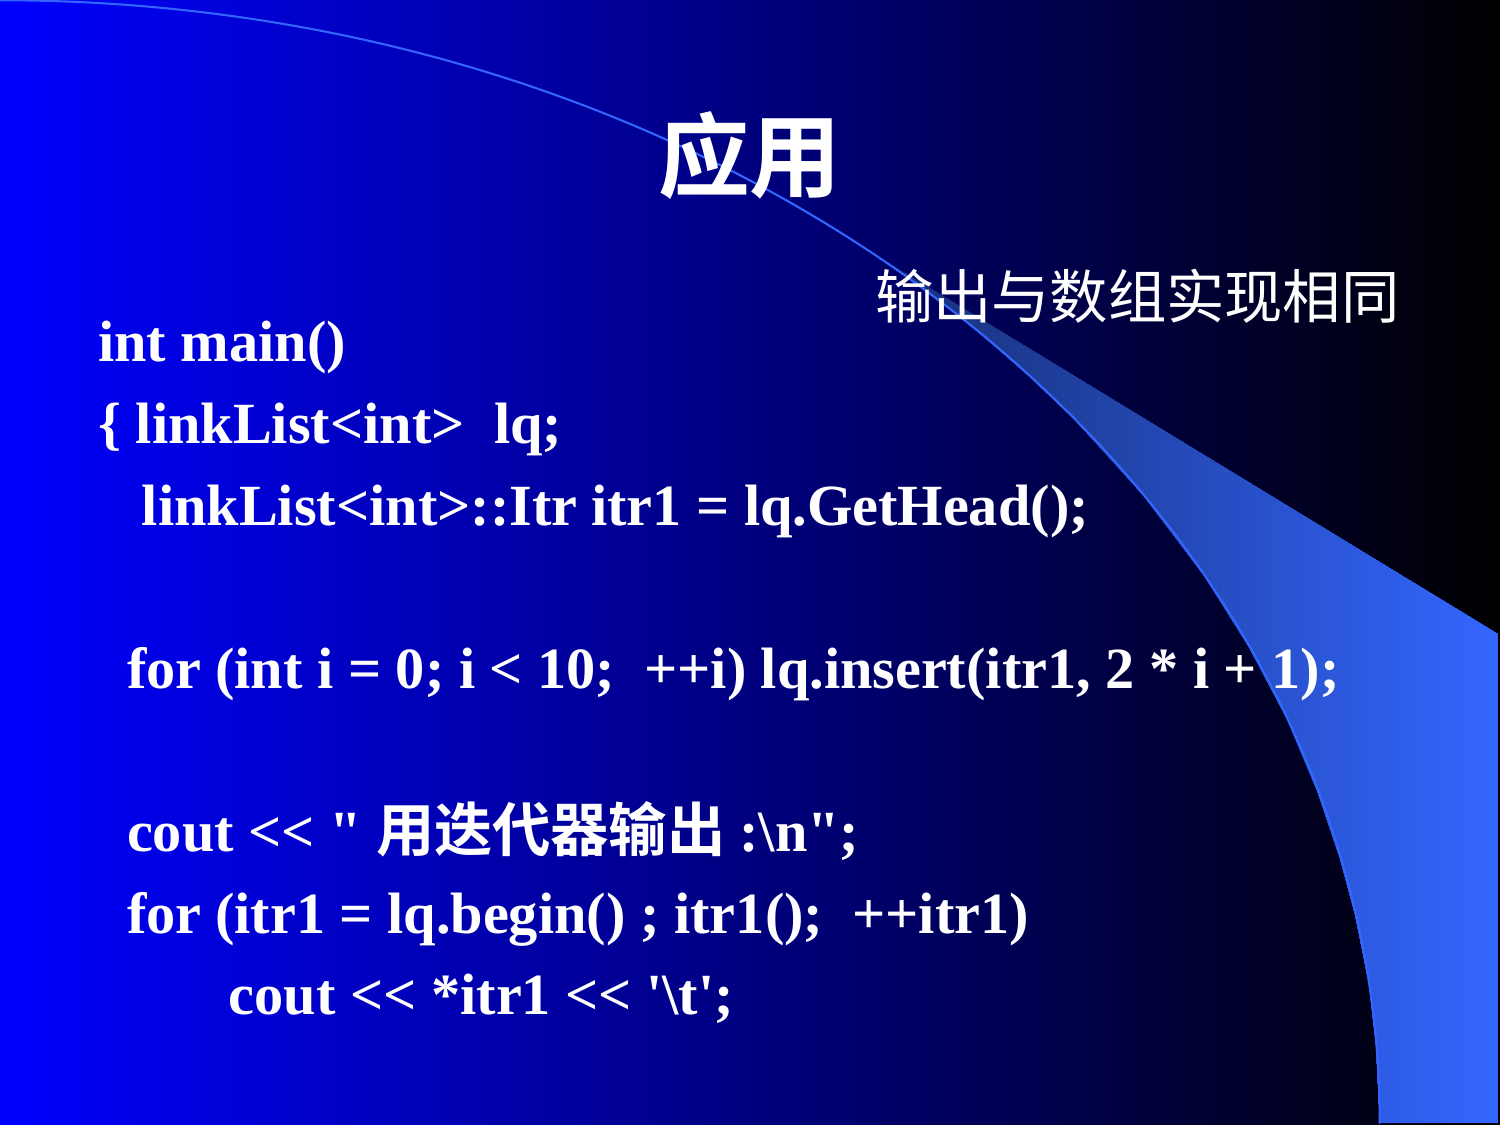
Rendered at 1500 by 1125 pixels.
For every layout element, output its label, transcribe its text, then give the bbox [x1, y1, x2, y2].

list int main() { linkList<int> lq; linkList<int>::Itr itr1 = lq.GetHead(); for (int i = 0; i < 10; ++i) lq.insert(itr1, 2 * i + 1); cout << "用迭代器输出:\n"; for (itr1 = lq.begin() ; itr1(); ++itr1) cout << *itr1 << '\t'; [83, 295, 1359, 1086]
title 应用 [112, 60, 1388, 249]
text_box 输出与数组实现相同 [860, 253, 1419, 338]
